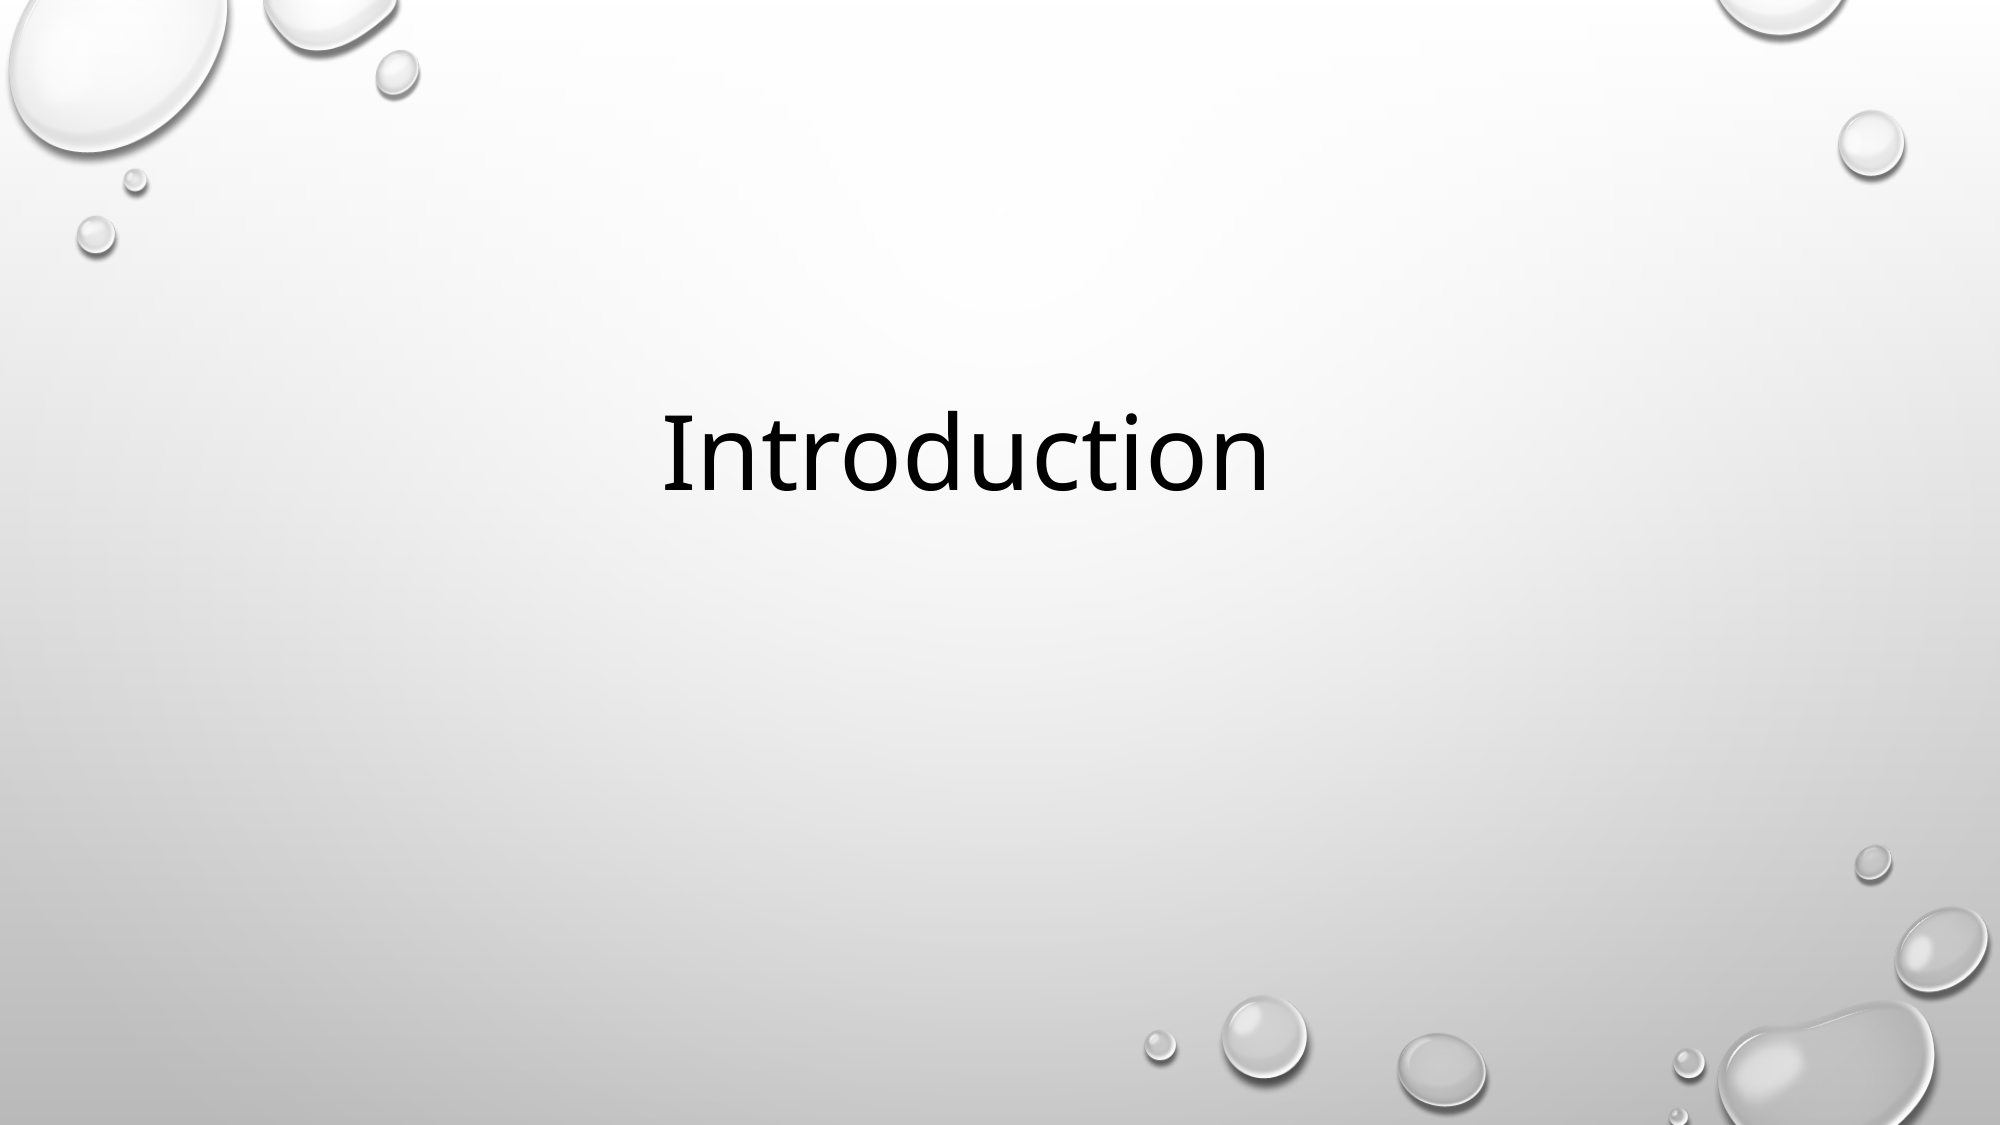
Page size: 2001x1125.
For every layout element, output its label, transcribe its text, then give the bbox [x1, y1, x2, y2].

picture [0, 0, 2000, 1125]
text_box Introduction [508, 378, 1427, 519]
